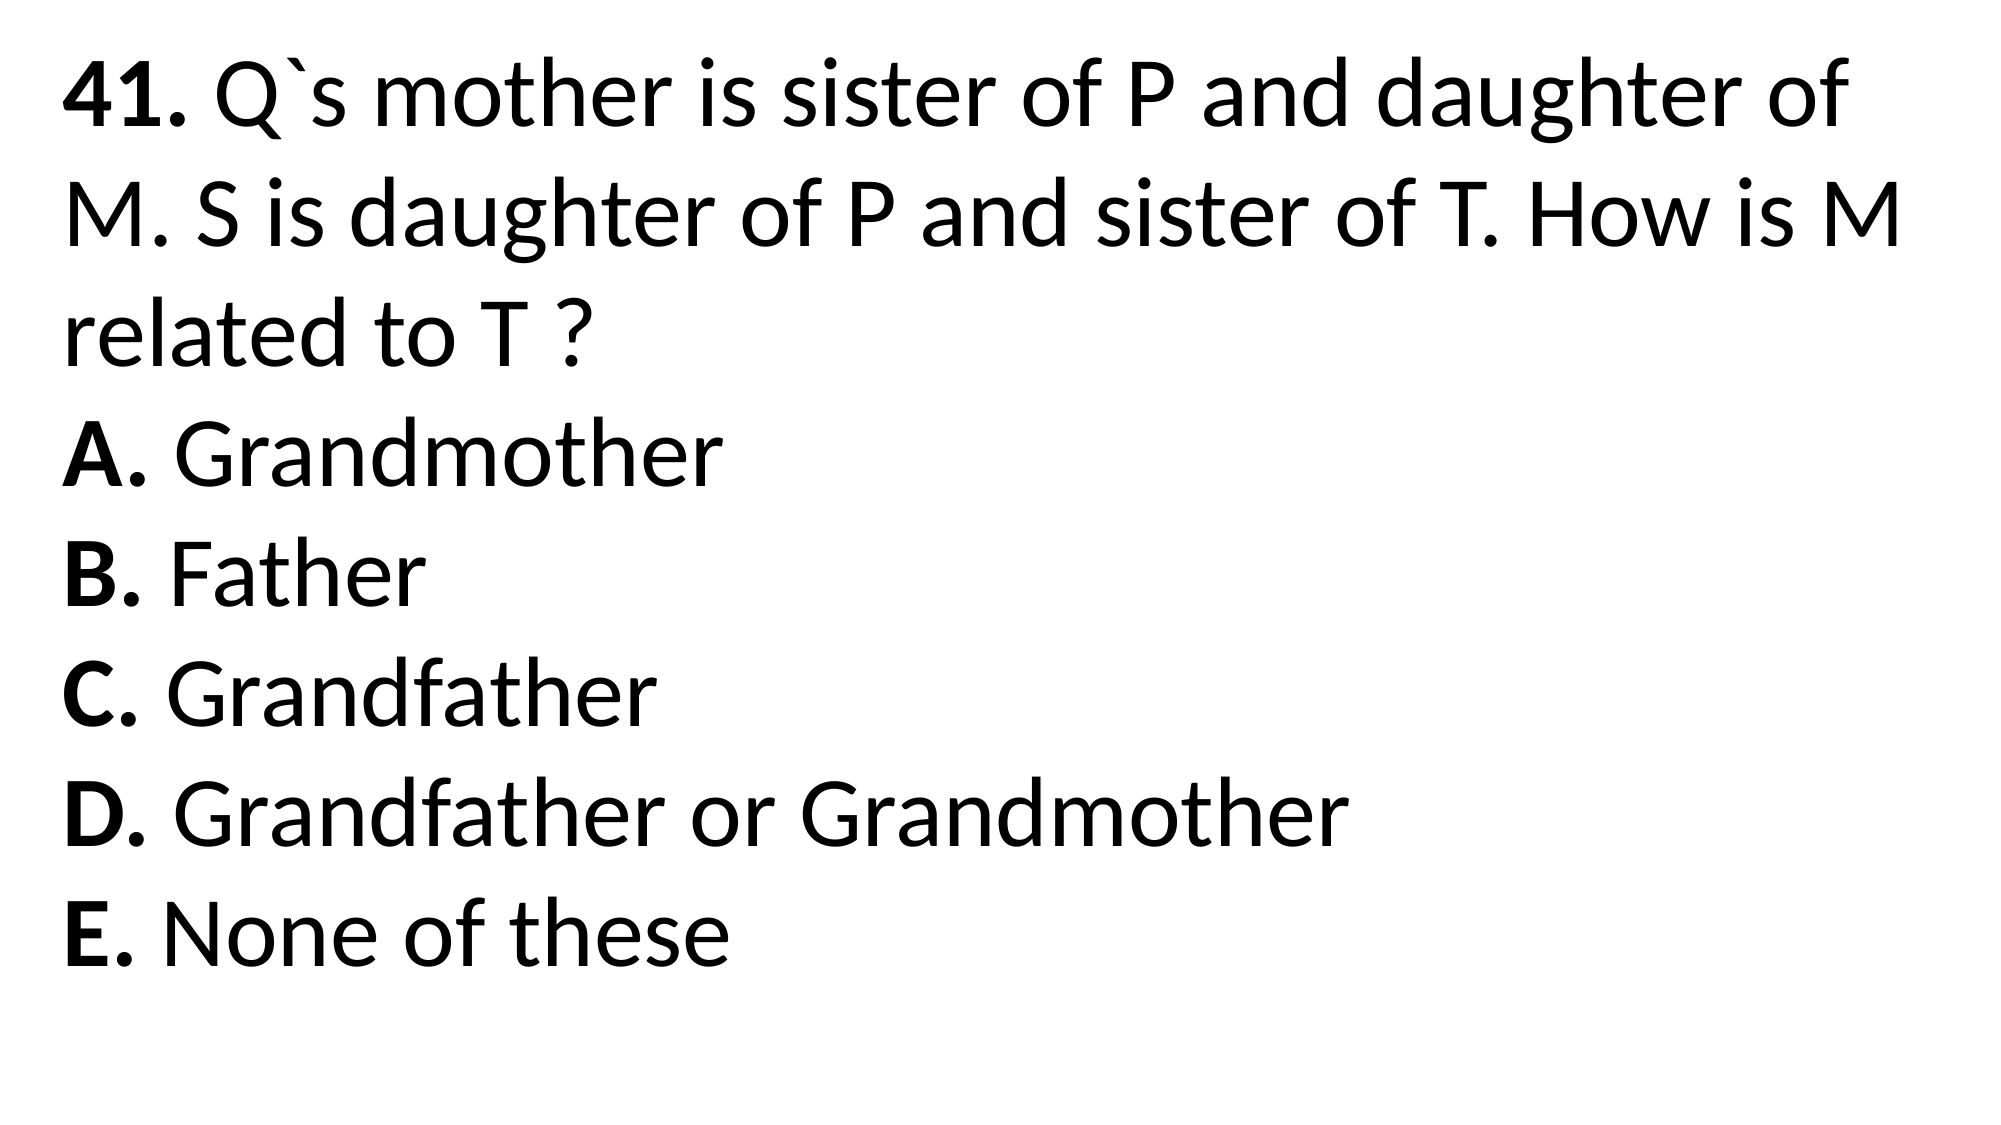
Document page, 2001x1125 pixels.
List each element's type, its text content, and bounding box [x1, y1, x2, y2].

text_box 41. Q`s mother is sister of P and daughter of M. S is daughter of P and sister of T. How is M related to T ? A. Grandmother B. Father C. Grandfather D. Grandfather or Grandmother E. None of these [48, 19, 1944, 1114]
